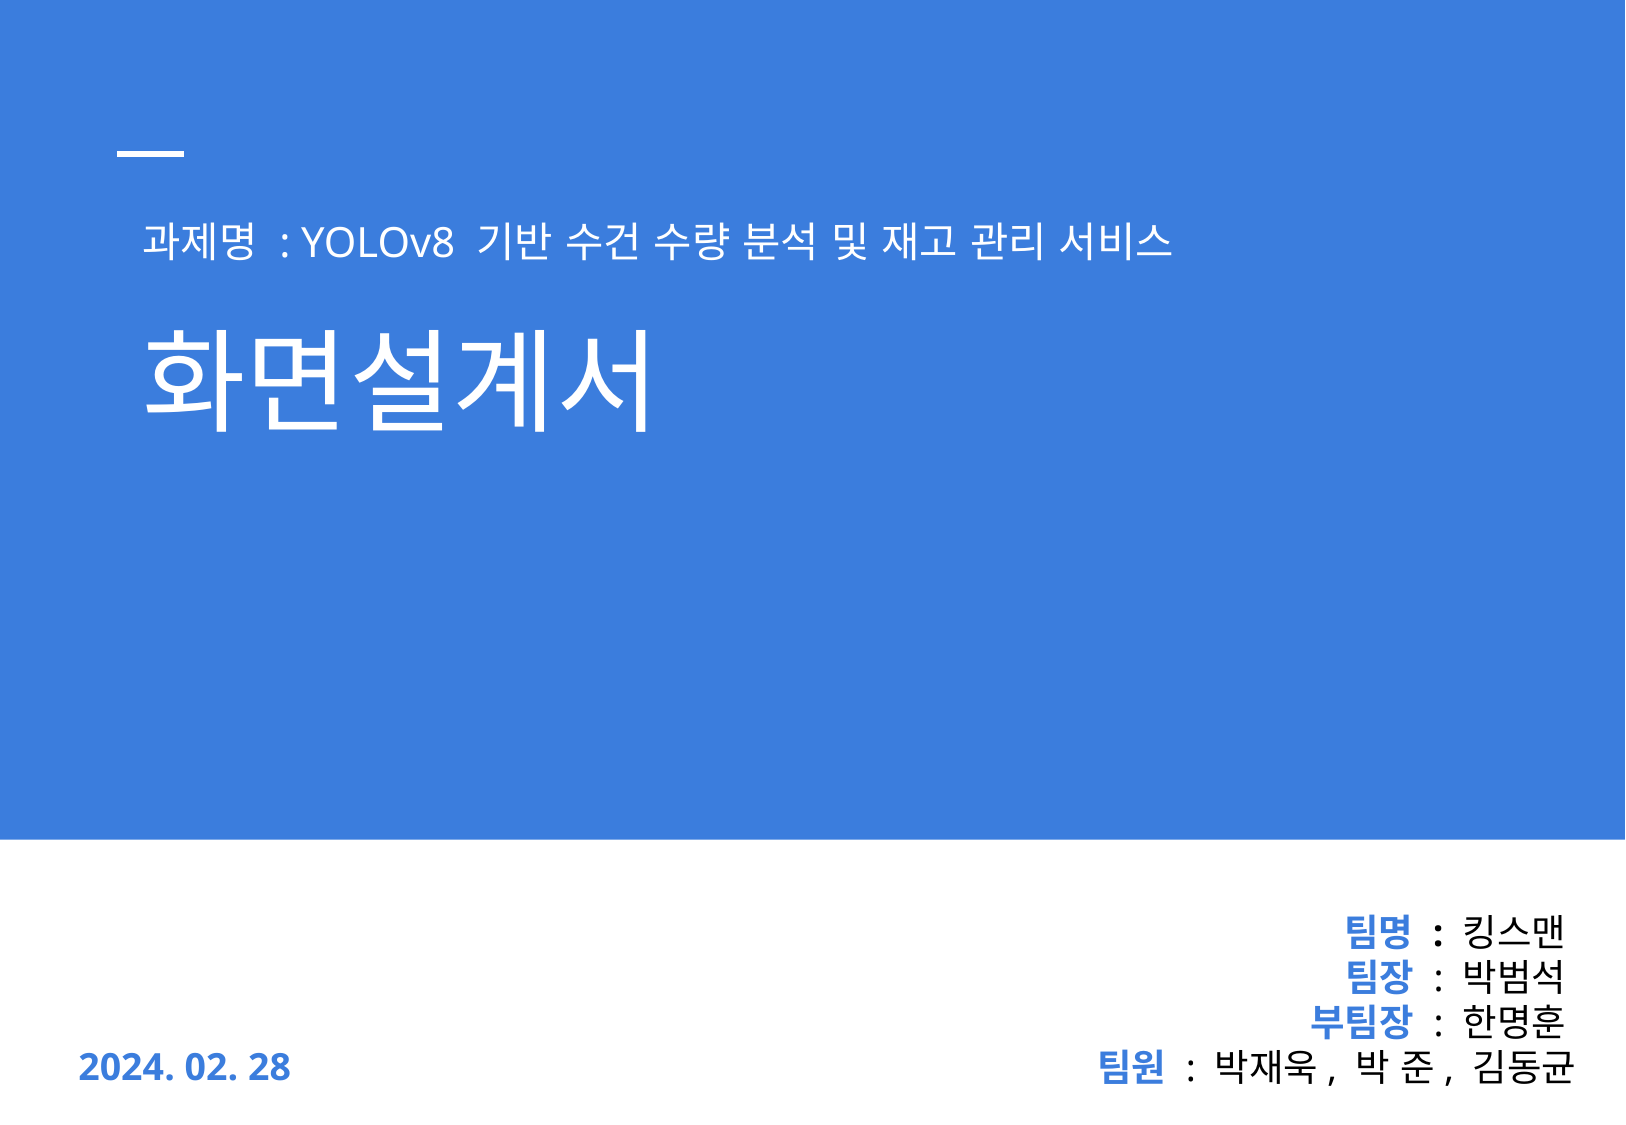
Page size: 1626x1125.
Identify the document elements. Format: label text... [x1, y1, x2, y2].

text_box [0, 0, 1625, 841]
text_box 팀명 : 킹스맨 팀장 : 박범석 부팀장 : 한명훈 팀원 : 박재욱, 박 준, 김동균 [931, 901, 1592, 1097]
text_box 2024. 02. 28 [63, 1035, 380, 1096]
text_box 과제명 : YOLOv8 기반 수건 수량 분석 및 재고 관리 서비스 화면설계서 [127, 208, 1190, 454]
